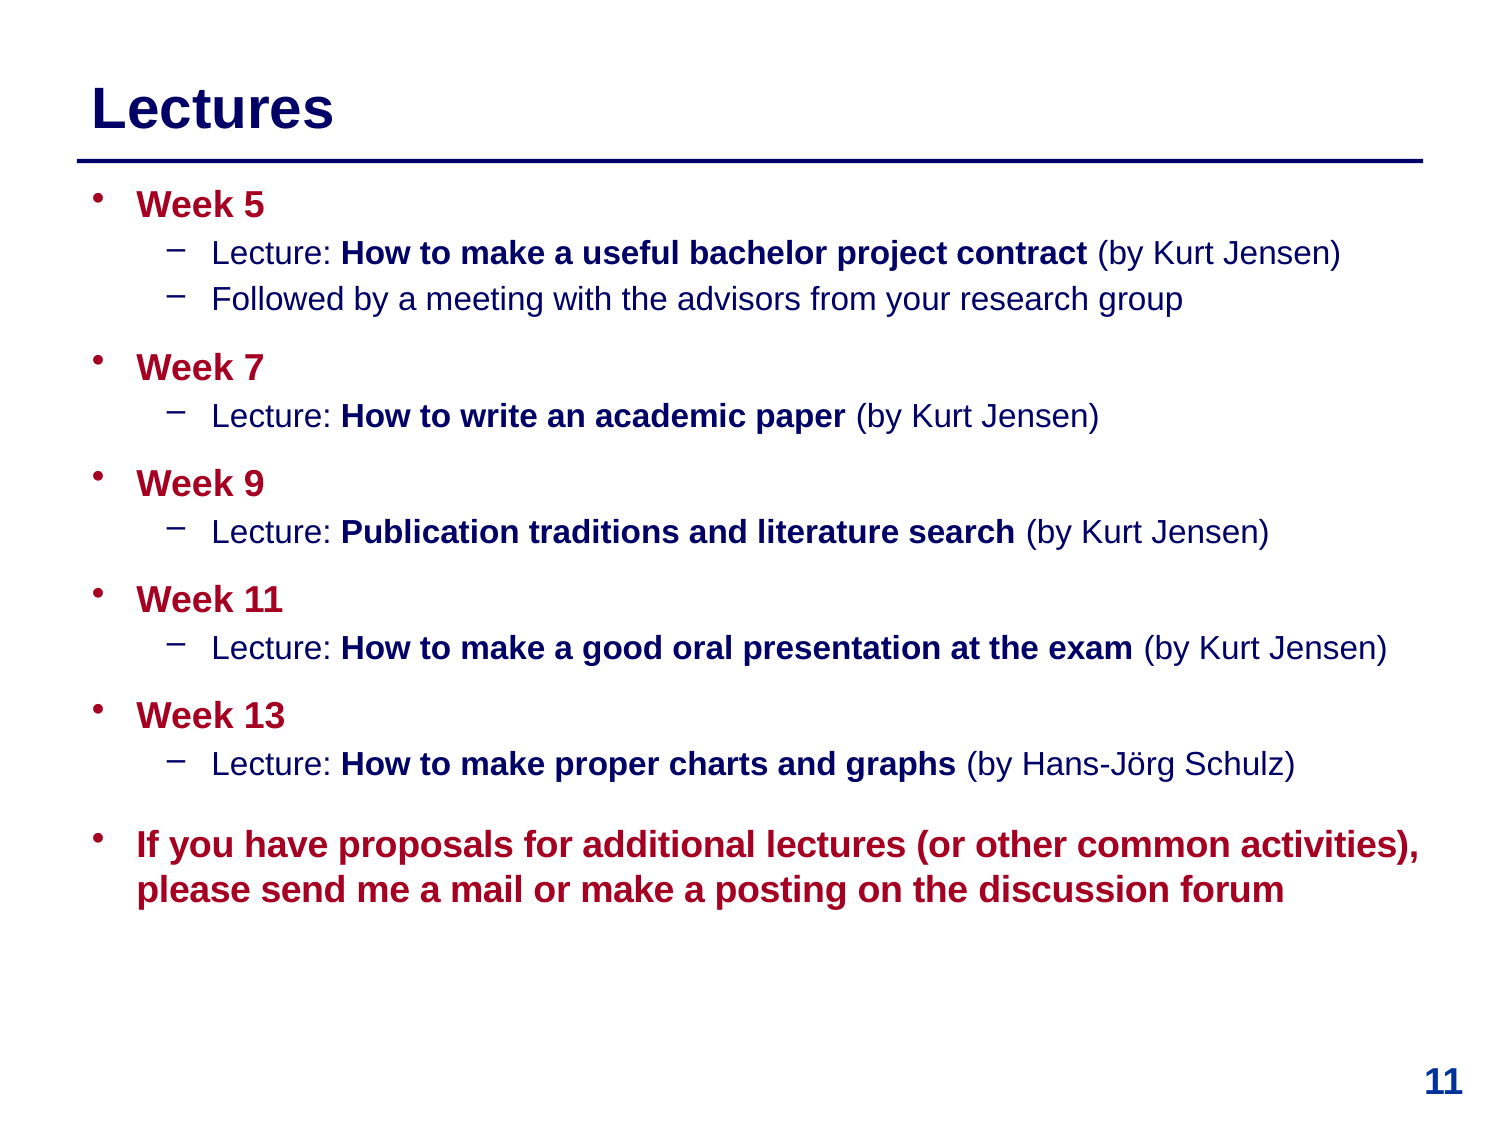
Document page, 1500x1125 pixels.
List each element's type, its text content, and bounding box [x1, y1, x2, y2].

title Lectures [76, 54, 1424, 155]
slide_number 11 [1387, 1050, 1500, 1125]
list Week 5 Lecture: How to make a useful bachelor project contract (by Kurt Jensen) Followed by a meeting with the advisors from your research group Week 7 Lecture: How to write an academic paper (by Kurt Jensen) Week 9 Lecture: Publication traditions and literature search (by Kurt Jensen) Week 11 Lecture: How to make a good oral presentation at the exam (by Kurt Jensen) Week 13 Lecture: How to make proper charts and graphs (by Hans-Jörg Schulz) If you have proposals for additional lectures (or other common activities), please send me a mail or make a posting on the discussion forum [76, 172, 1459, 1024]
